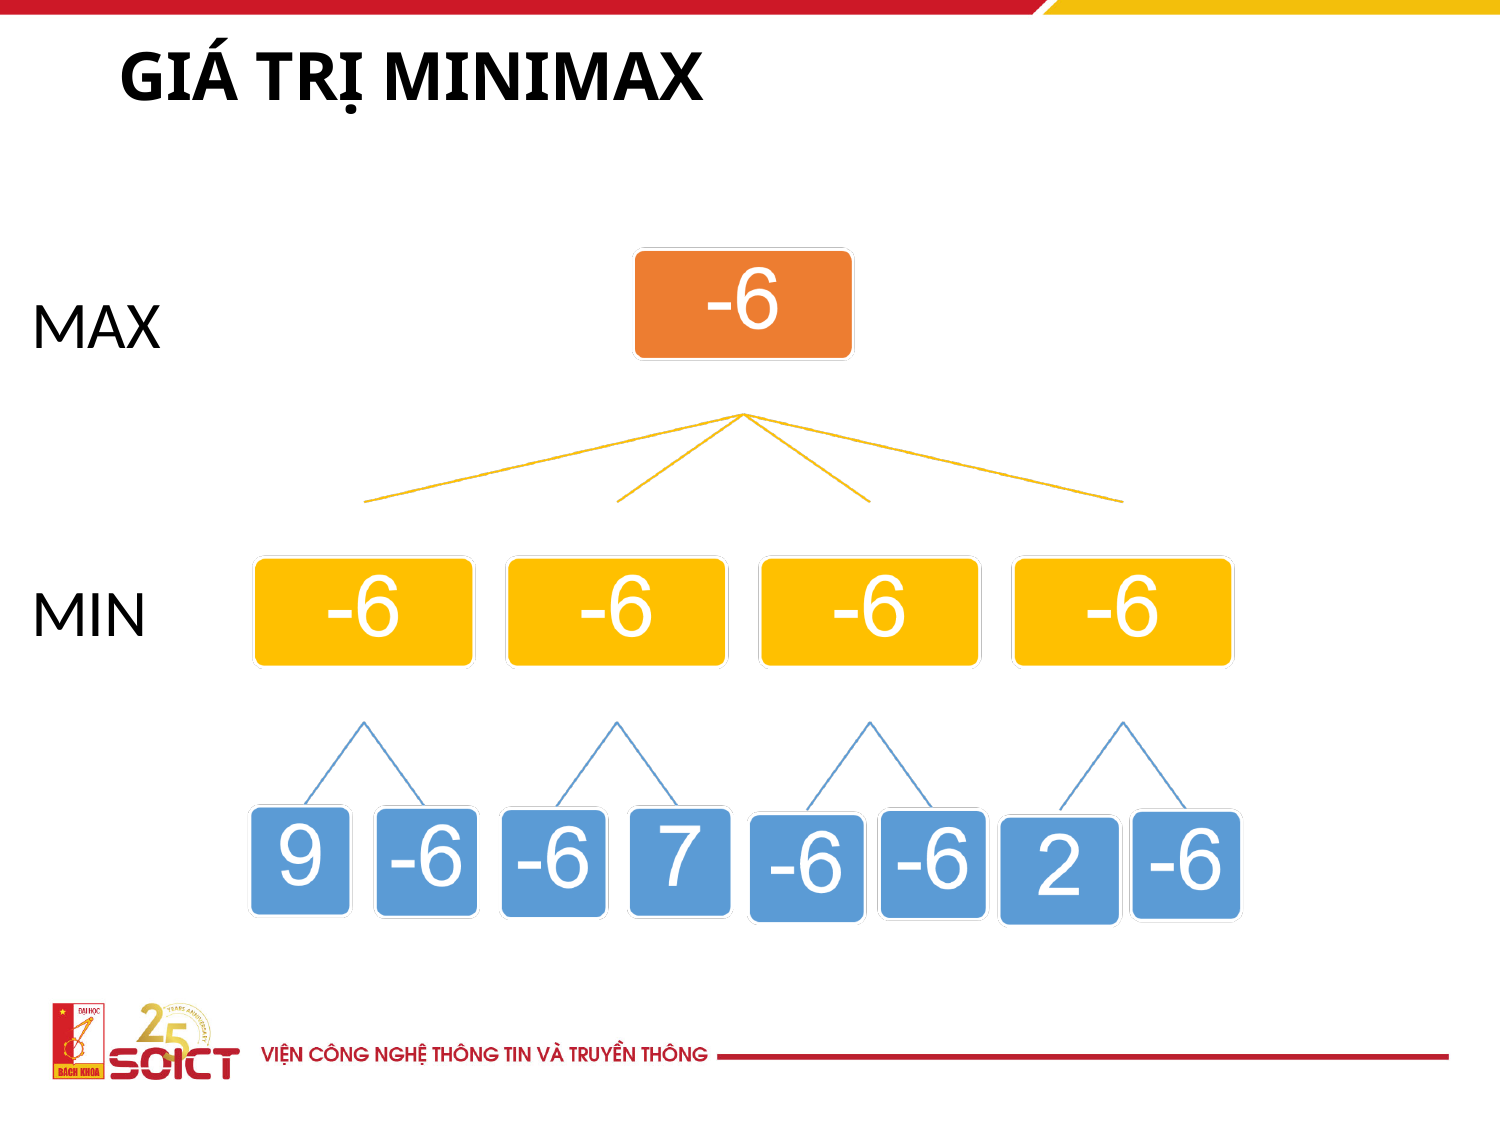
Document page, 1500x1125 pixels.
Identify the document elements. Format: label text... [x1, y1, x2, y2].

title GIÁ TRỊ MINIMAX [103, 18, 1397, 140]
slide_number 10 [1134, 1042, 1397, 1103]
picture [0, 0, 1500, 1125]
text_box MIN [16, 562, 194, 658]
text_box MAX [16, 274, 249, 369]
